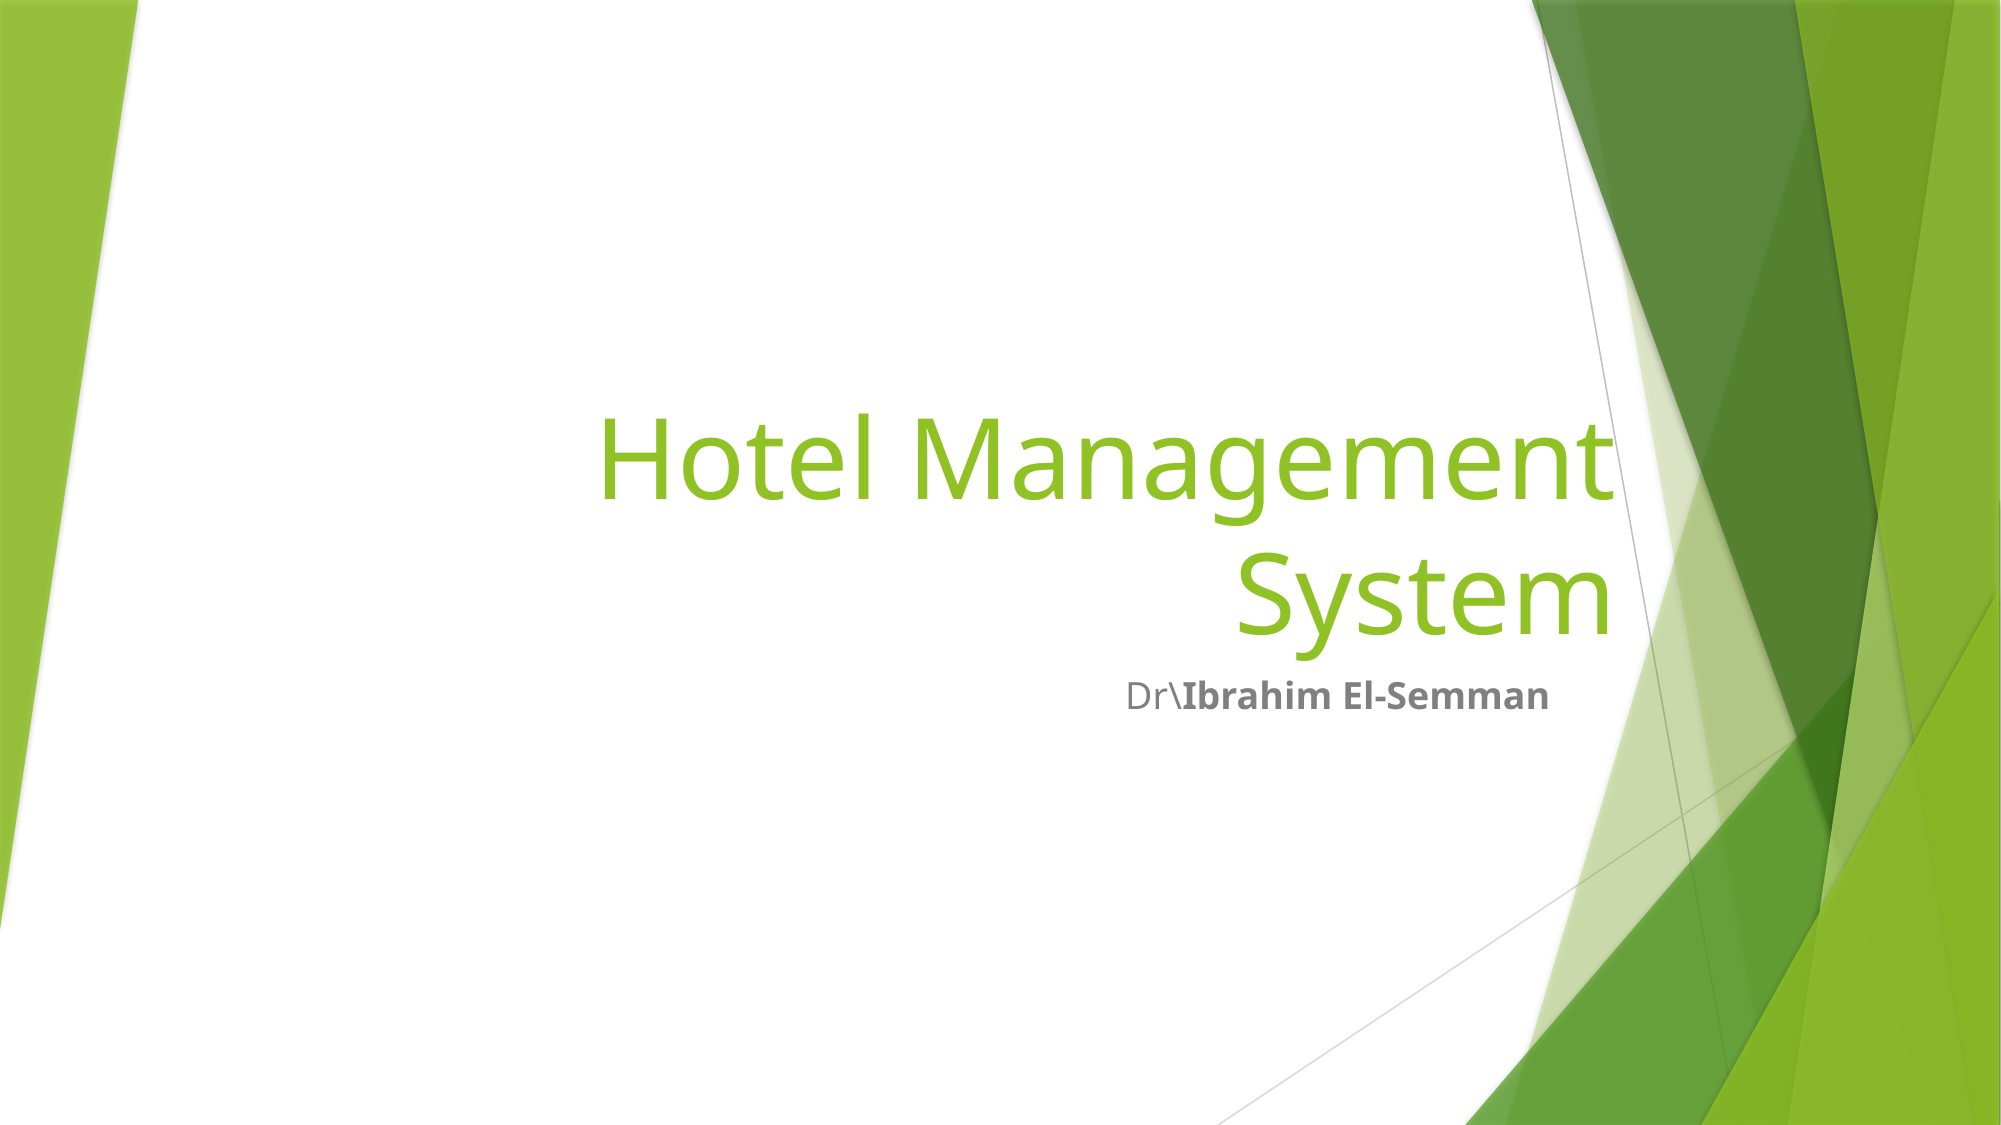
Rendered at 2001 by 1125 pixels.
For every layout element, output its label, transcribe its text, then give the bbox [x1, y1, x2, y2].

title Hotel Management System [247, 394, 1632, 665]
subtitle Dr\Ibrahim El-Semman [247, 664, 1566, 845]
